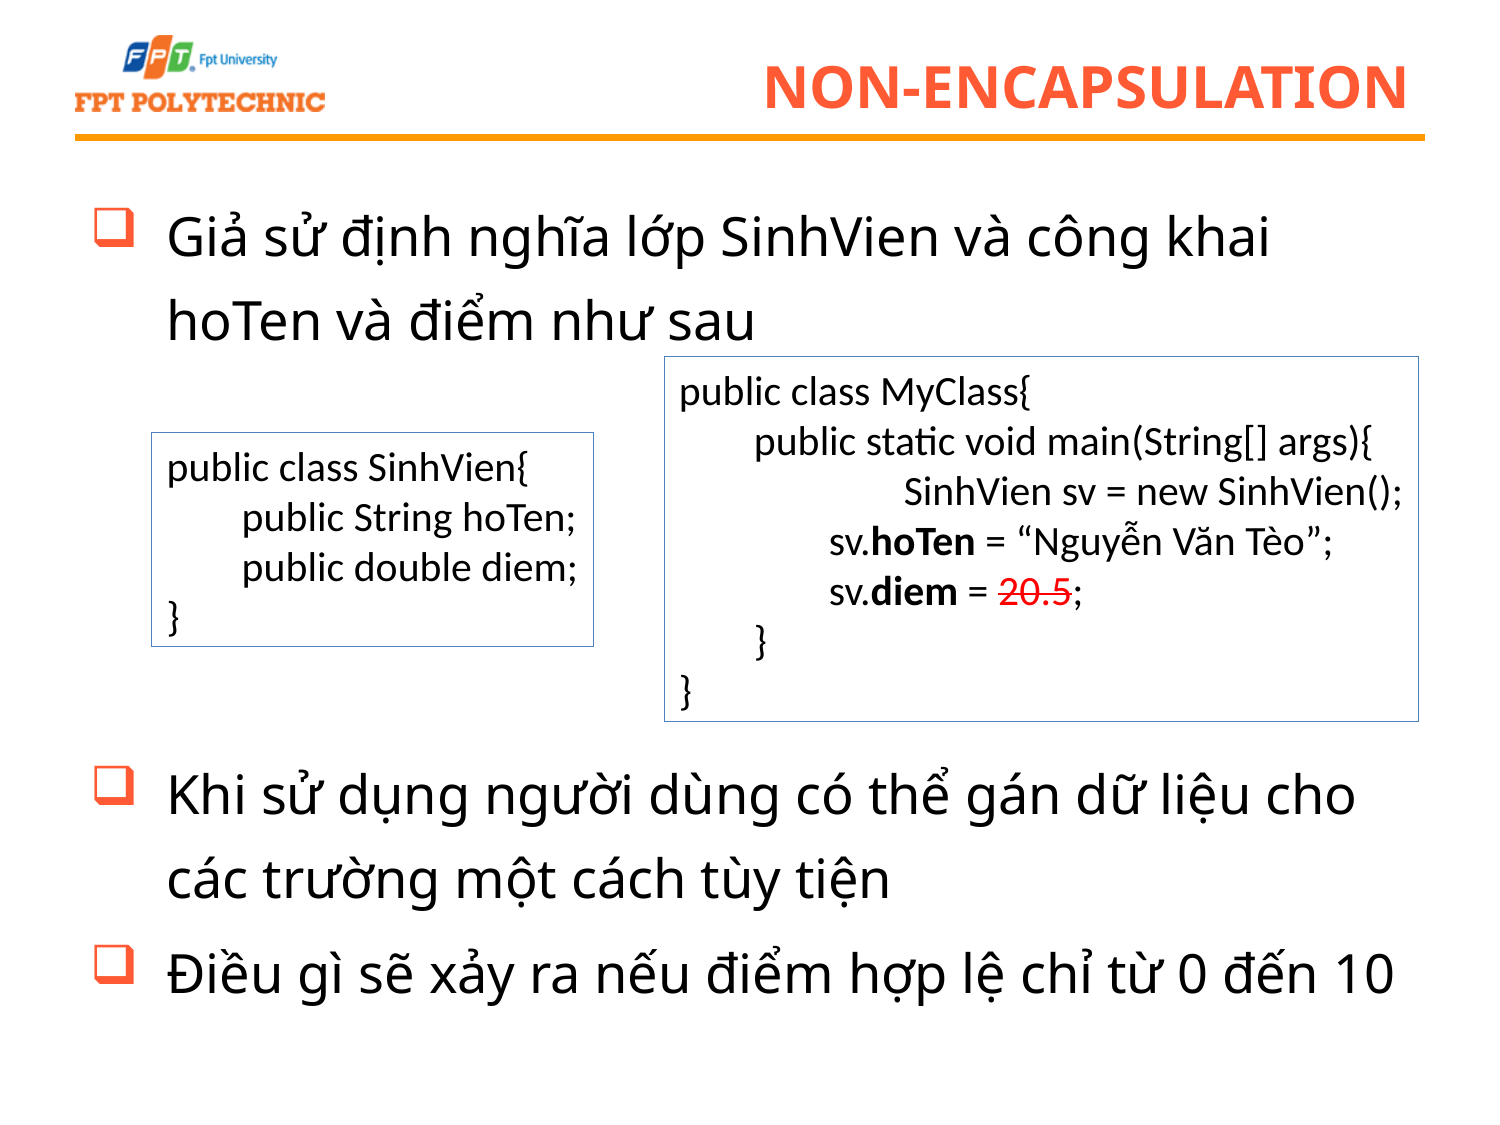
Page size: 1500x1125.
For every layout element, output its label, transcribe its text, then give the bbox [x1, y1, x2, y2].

title Non-Encapsulation [337, 45, 1425, 125]
text_box public class SinhVien{ public String hoTen; public double diem; } [151, 432, 594, 647]
picture [75, 35, 325, 112]
list Giả sử định nghĩa lớp SinhVien và công khai hoTen và điểm như sau Khi sử dụng người dùng có thể gán dữ liệu cho các trường một cách tùy tiện Điều gì sẽ xảy ra nếu điểm hợp lệ chỉ từ 0 đến 10 [75, 174, 1425, 1038]
text_box public class MyClass{ public static void main(String[] args){ SinhVien sv = new SinhVien(); sv.hoTen = “Nguyễn Văn Tèo”; sv.diem = 20.5; } } [664, 356, 1419, 722]
